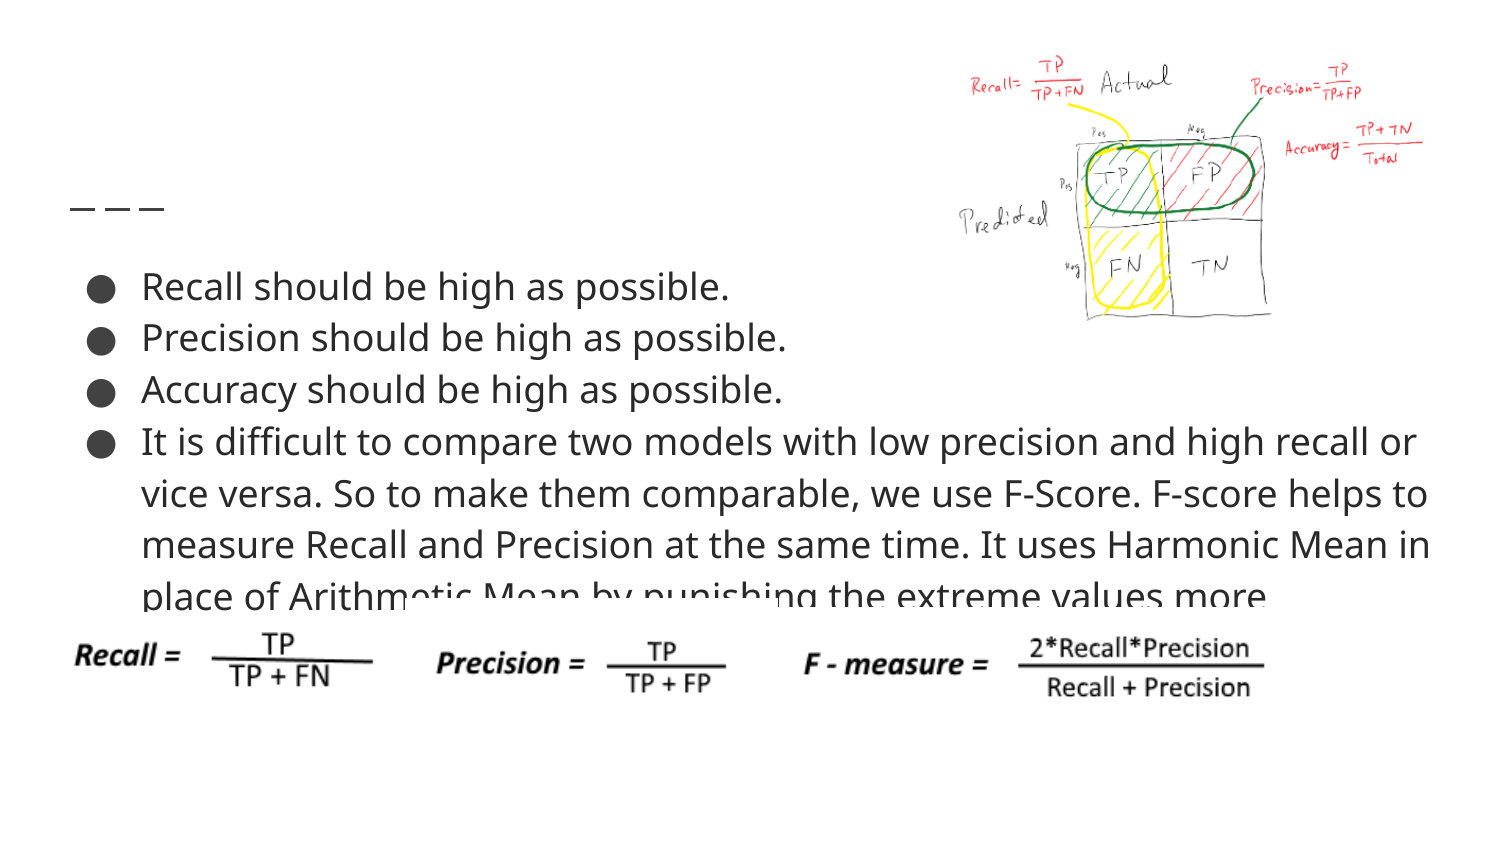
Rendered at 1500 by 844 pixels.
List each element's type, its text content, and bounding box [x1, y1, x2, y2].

list Recall should be high as possible. Precision should be high as possible. Accuracy should be high as possible. It is difficult to compare two models with low precision and high recall or vice versa. So to make them comparable, we use F-Score. F-score helps to measure Recall and Precision at the same time. It uses Harmonic Mean in place of Arithmetic Mean by punishing the extreme values more [51, 240, 1449, 750]
picture [957, 52, 1480, 326]
picture [50, 598, 1313, 740]
